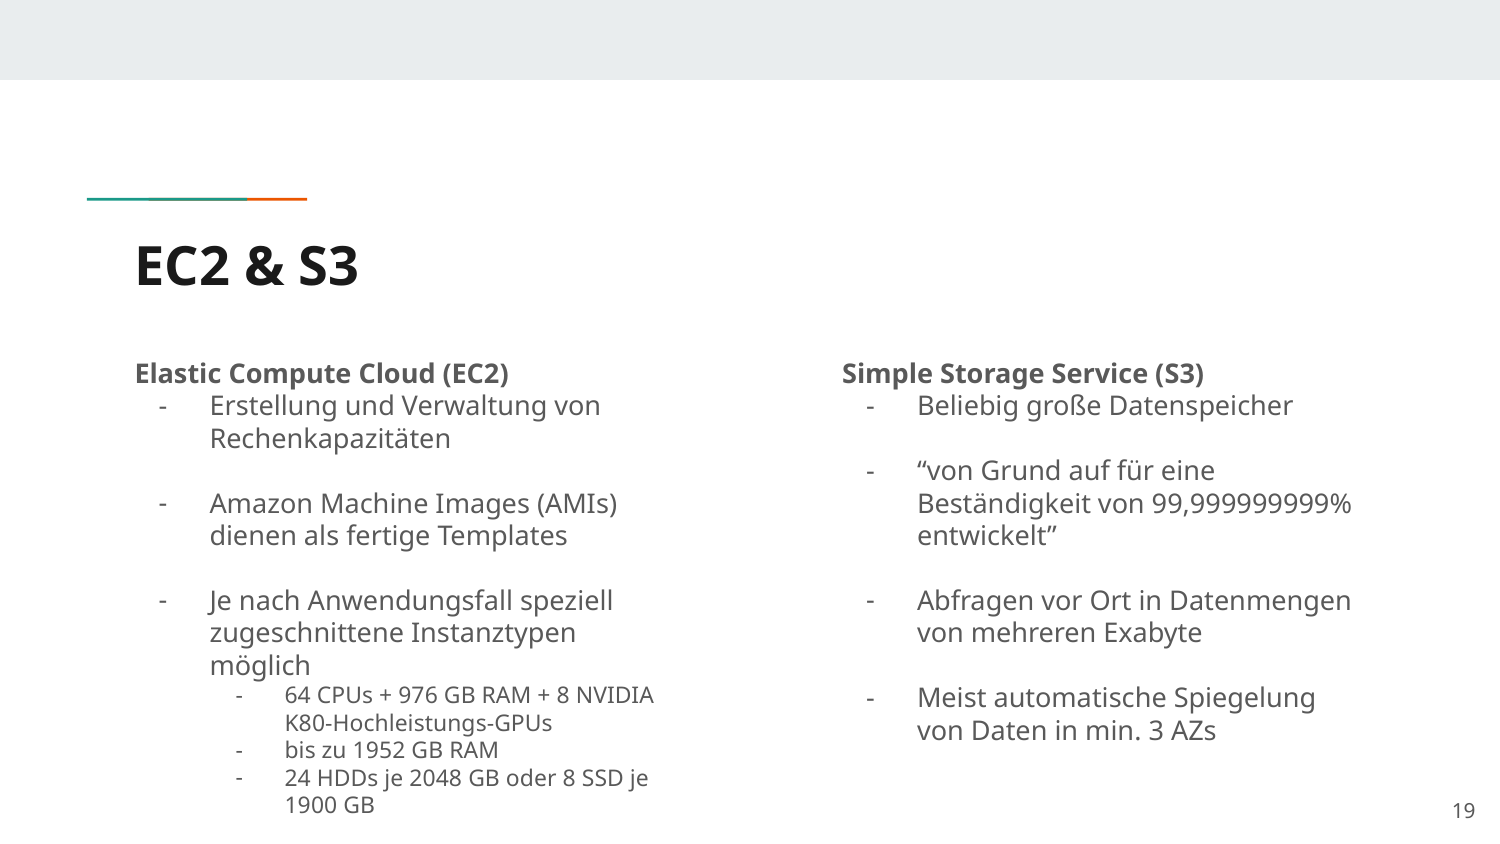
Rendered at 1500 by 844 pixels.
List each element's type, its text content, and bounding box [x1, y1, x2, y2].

slide_number ‹#› [1400, 779, 1491, 844]
list Elastic Compute Cloud (EC2) Erstellung und Verwaltung von Rechenkapazitäten Amazon Machine Images (AMIs) dienen als fertige Templates Je nach Anwendungsfall speziell zugeschnittene Instanztypen möglich 64 CPUs + 976 GB RAM + 8 NVIDIA K80-Hochleistungs-GPUs bis zu 1952 GB RAM 24 HDDs je 2048 GB oder 8 SSD je 1900 GB [119, 341, 674, 780]
list Simple Storage Service (S3) Beliebig große Datenspeicher “von Grund auf für eine Beständigkeit von 99,999999999% entwickelt” Abfragen vor Ort in Datenmengen von mehreren Exabyte Meist automatische Spiegelung von Daten in min. 3 AZs [827, 341, 1381, 780]
title EC2 & S3 [119, 216, 1381, 305]
